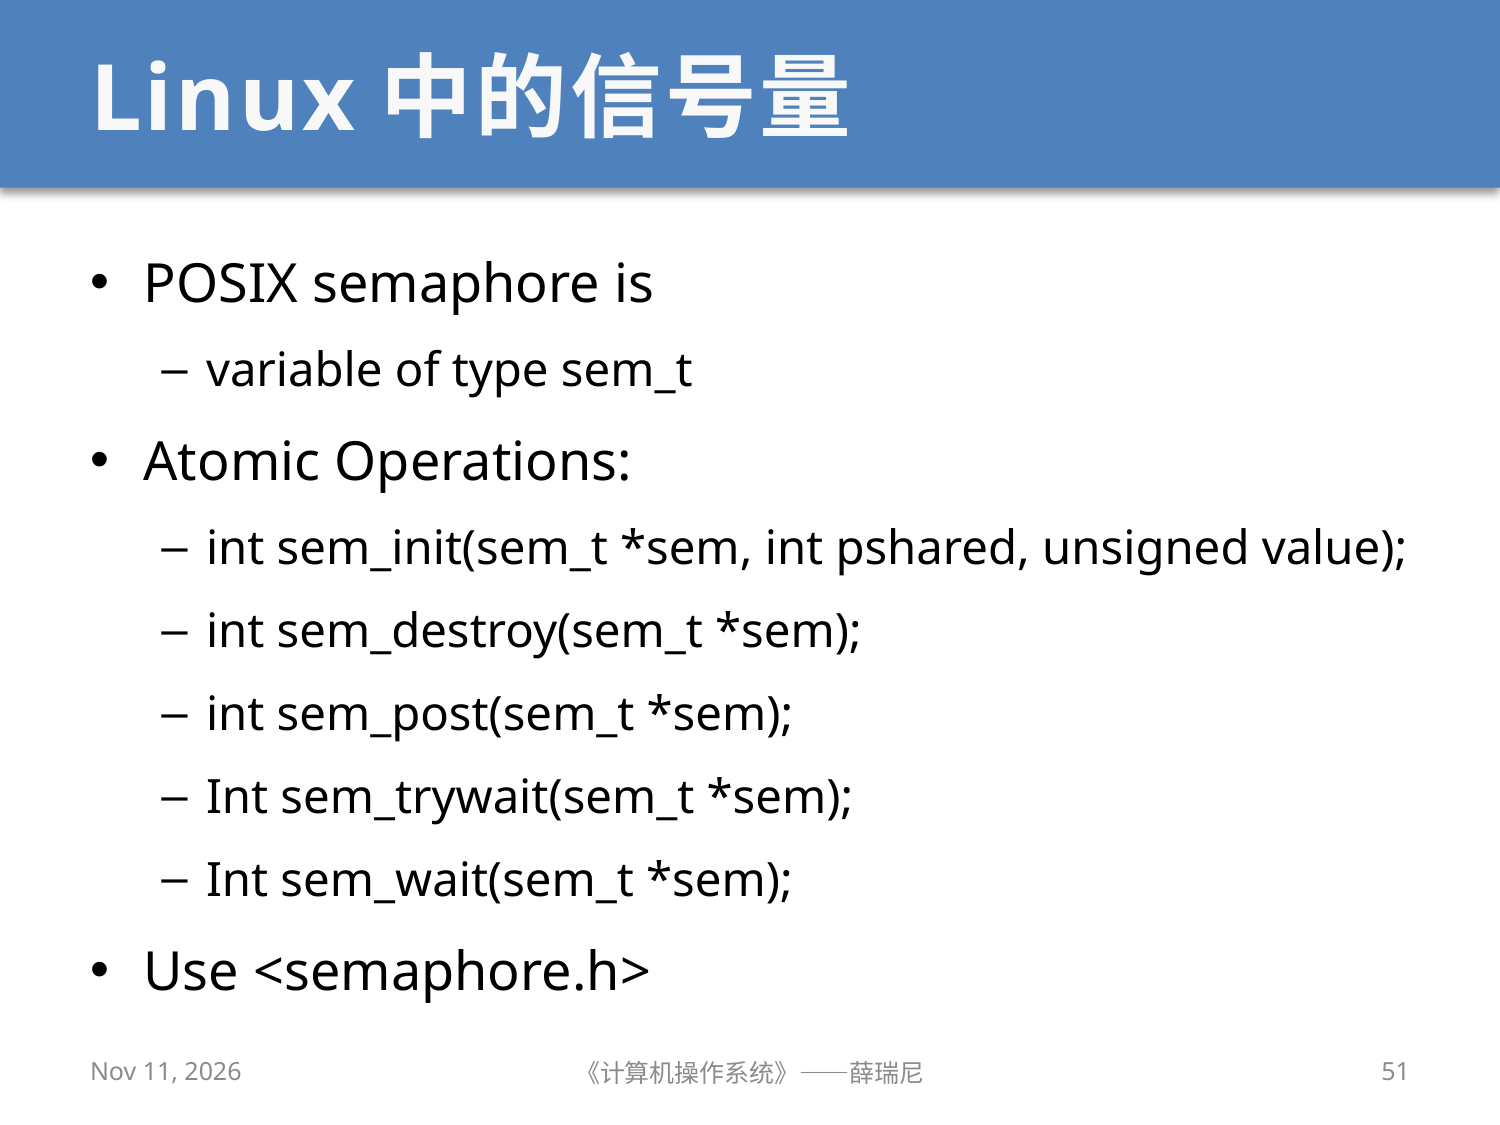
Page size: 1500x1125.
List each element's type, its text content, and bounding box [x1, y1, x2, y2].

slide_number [75, 1042, 425, 1103]
footer 《计算机操作系统》——薛瑞尼 [425, 1042, 1074, 1103]
title Linux中的信号量 [75, 0, 1425, 188]
list POSIX semaphore is variable of type sem_t Atomic Operations: int sem_init(sem_t *sem, int pshared, unsigned value); int sem_destroy(sem_t *sem); int sem_post(sem_t *sem); Int sem_trywait(sem_t *sem); Int sem_wait(sem_t *sem); Use <semaphore.h> [75, 221, 1425, 1021]
slide_number 51 [1074, 1042, 1425, 1103]
